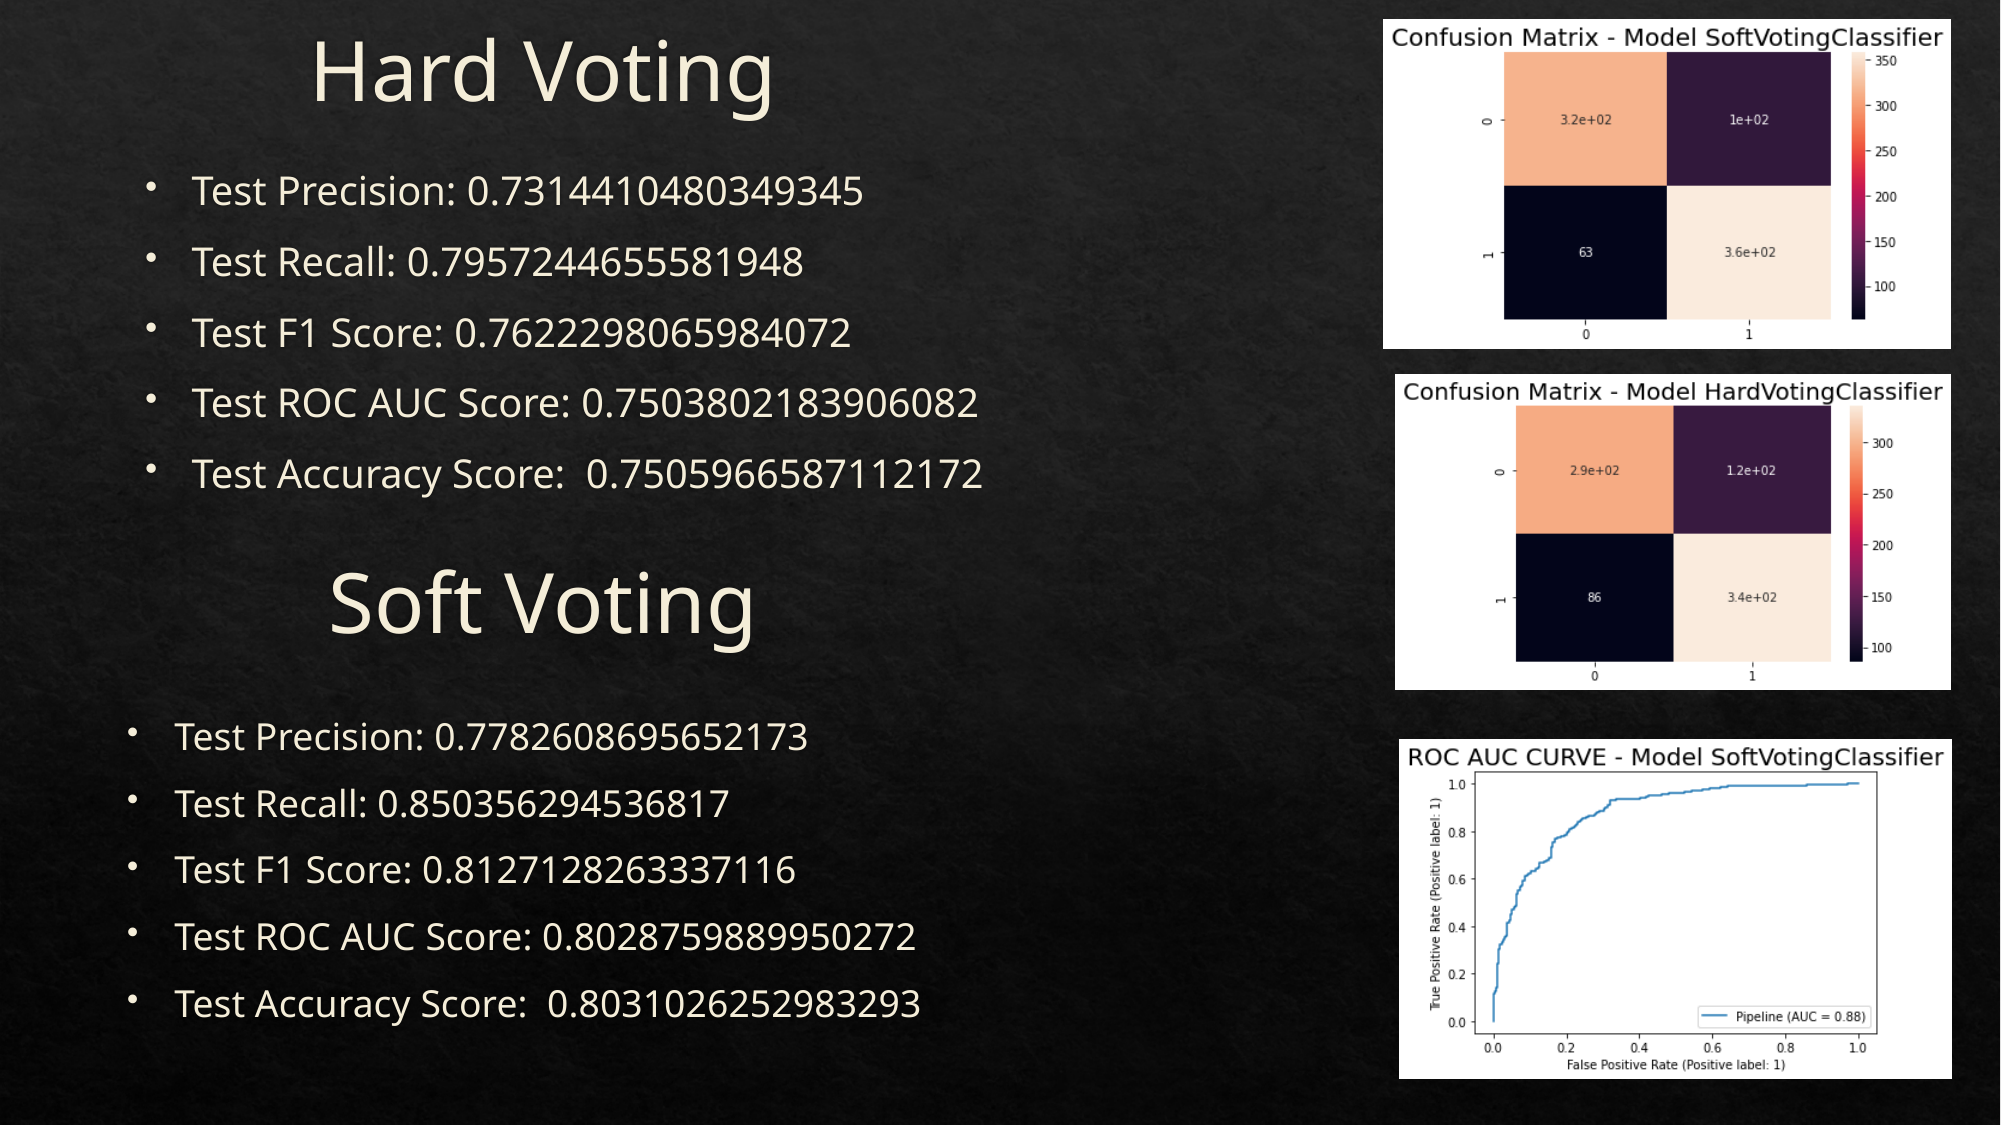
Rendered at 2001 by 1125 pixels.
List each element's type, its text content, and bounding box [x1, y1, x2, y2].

picture [1395, 374, 1951, 691]
text_box Test Precision: 0.7782608695652173 Test Recall: 0.850356294536817 Test F1 Score: 0.8127128263337116 Test ROC AUC Score: 0.8028759889950272 Test Accuracy Score: 0.8031026252983293 [107, 680, 958, 1053]
picture [1383, 19, 1951, 349]
list Test Precision: 0.7314410480349345 Test Recall: 0.7957244655581948 Test F1 Score: 0.7622298065984072 Test ROC AUC Score: 0.7503802183906082 Test Accuracy Score: 0.7505966587112172 [126, 148, 1000, 510]
title Hard Voting [52, 0, 1034, 149]
picture [1399, 739, 1953, 1079]
text_box Soft Voting [52, 532, 1034, 681]
